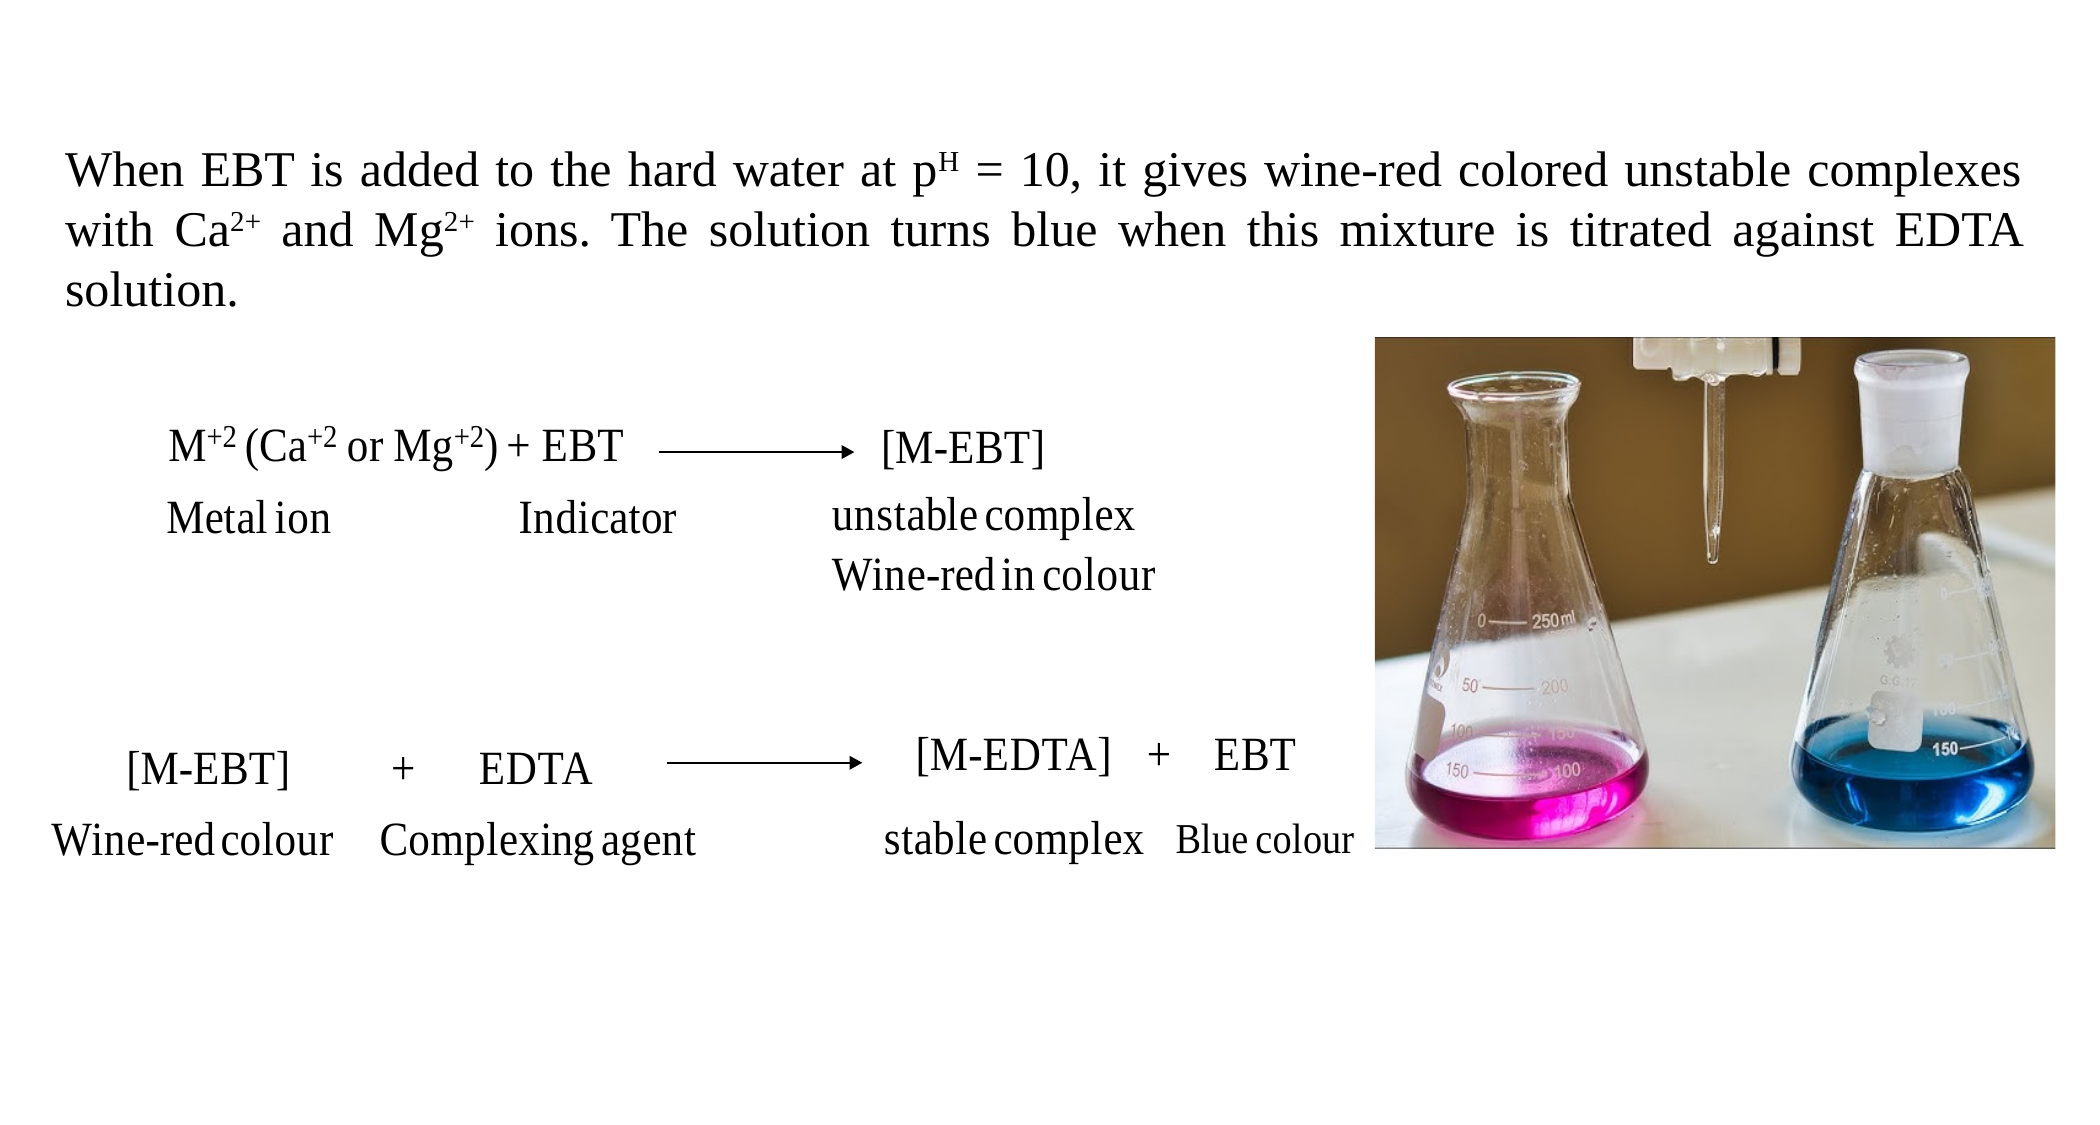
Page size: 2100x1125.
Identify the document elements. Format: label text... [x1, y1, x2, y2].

text_box When EBT is added to the hard water at pH = 10, it gives wine-red colored unstable complexes with Ca2+ and Mg2+ ions. The solution turns blue when this mixture is titrated against EDTA solution. [50, 129, 2038, 324]
picture [24, 337, 2056, 876]
